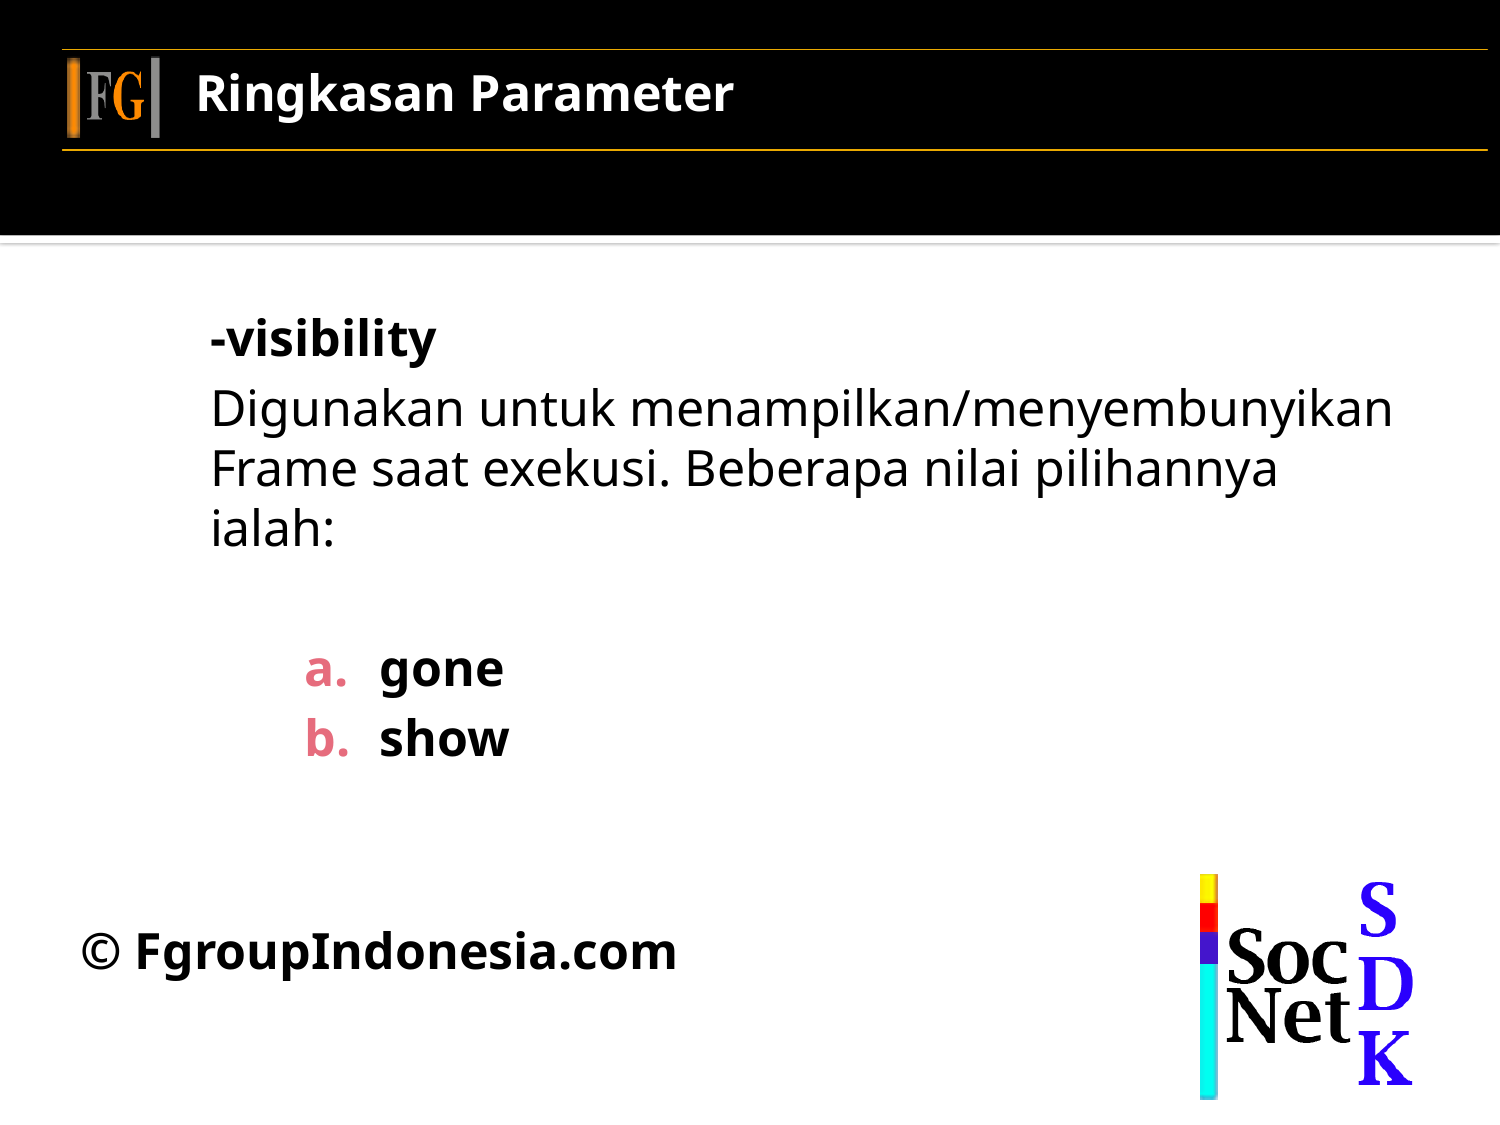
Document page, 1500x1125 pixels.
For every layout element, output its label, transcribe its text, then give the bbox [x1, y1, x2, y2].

list -visibility Digunakan untuk menampilkan/menyembunyikan Frame saat exekusi. Beberapa nilai pilihannya ialah: gone show [75, 291, 1425, 874]
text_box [61, 46, 1488, 150]
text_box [65, 874, 1428, 1104]
